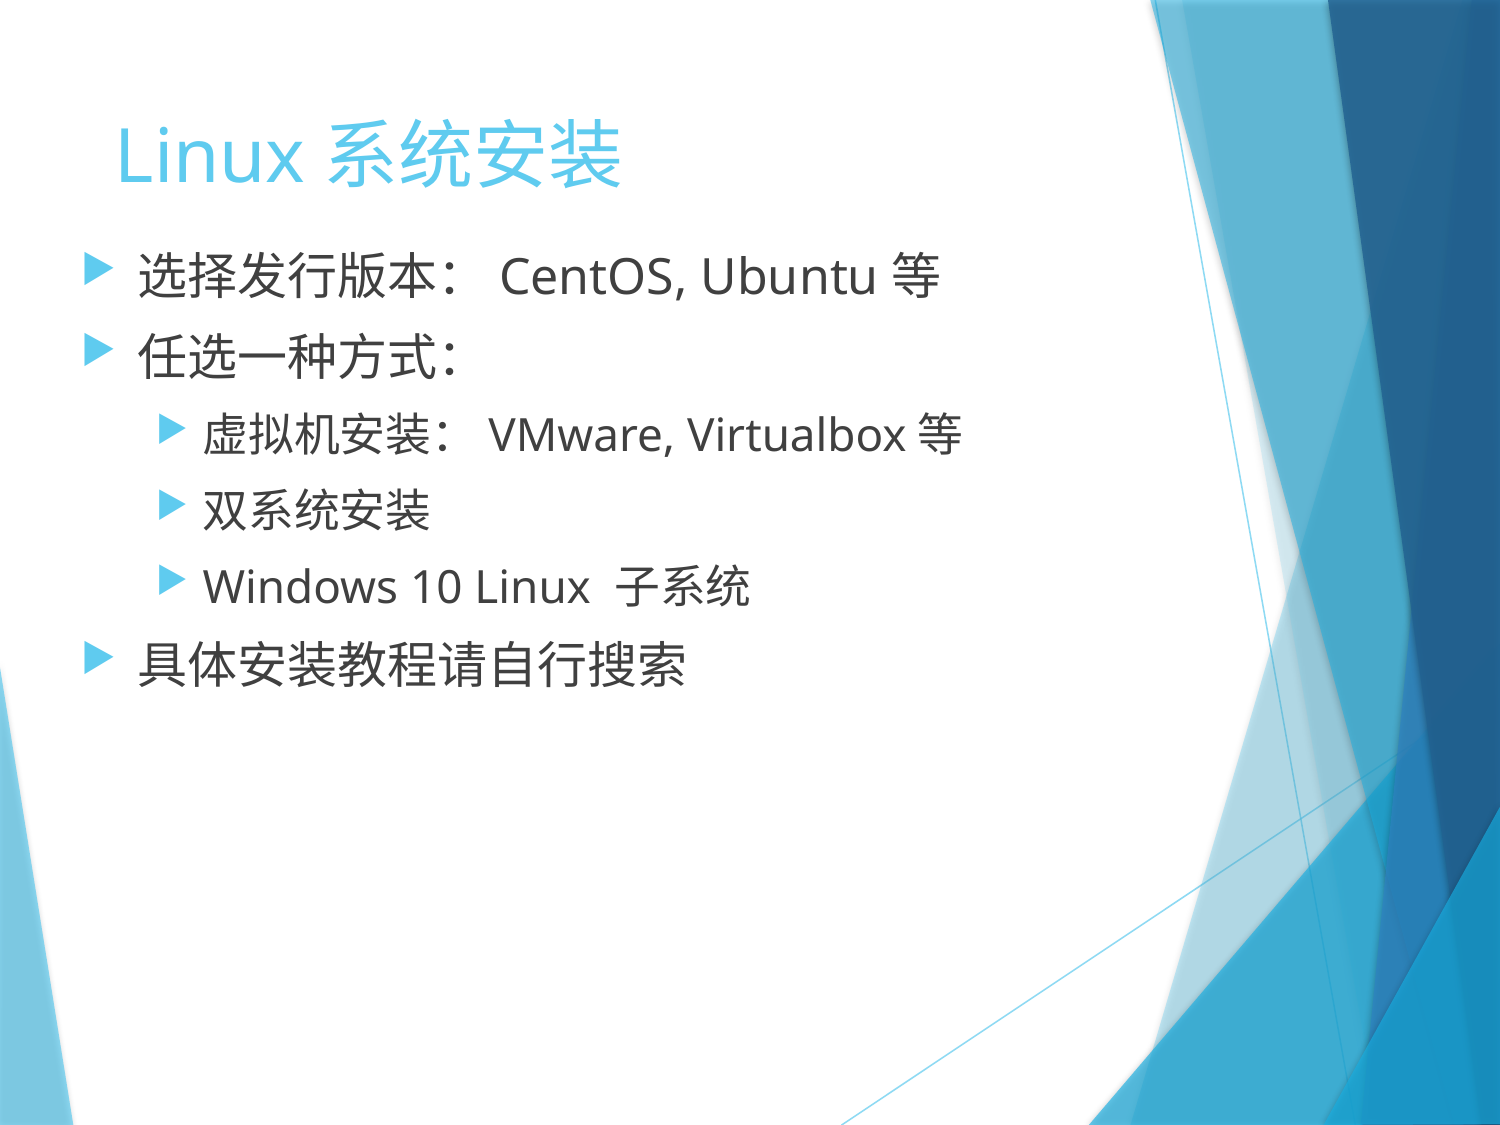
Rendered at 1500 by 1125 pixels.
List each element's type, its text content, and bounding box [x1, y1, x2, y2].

title Linux系统安装 [99, 99, 1142, 236]
list 选择发行版本：CentOS, Ubuntu等 任选一种方式： 虚拟机安装：VMware, Virtualbox等 双系统安装 Windows 10 Linux 子系统 具体安装教程请自行搜索 [65, 236, 1420, 1079]
